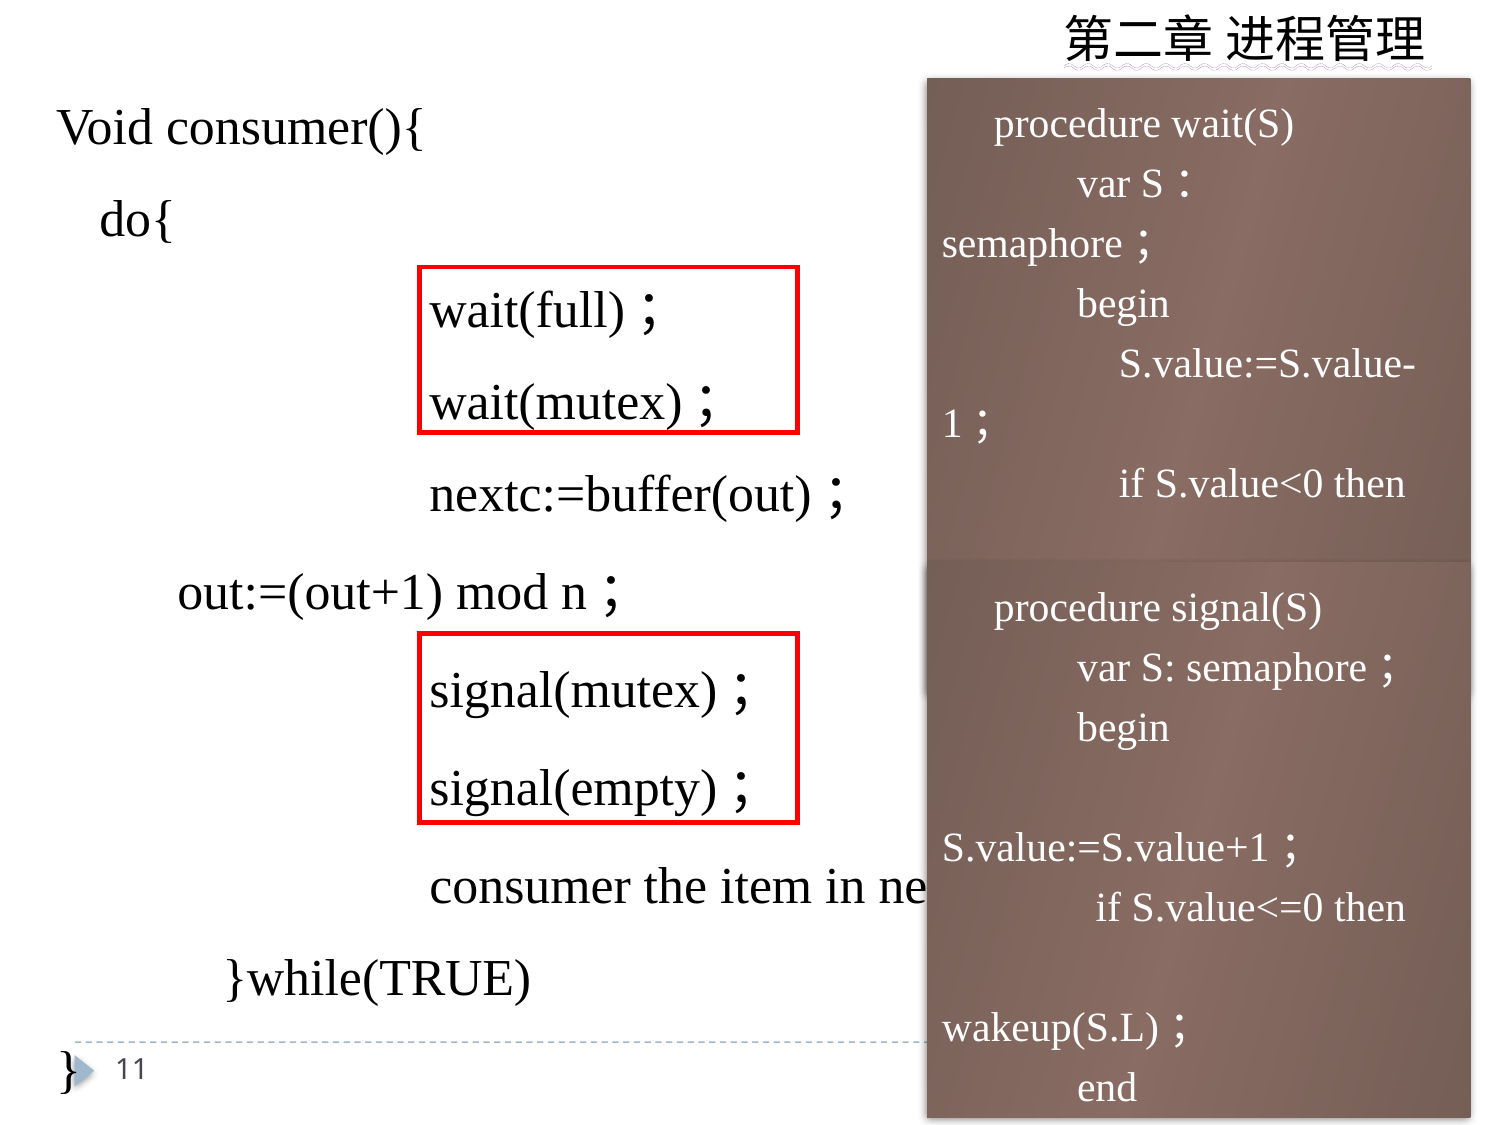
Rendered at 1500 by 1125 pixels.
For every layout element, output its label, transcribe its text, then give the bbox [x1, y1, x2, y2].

text_box procedure wait(S) var S：semaphore； begin S.value:=S.value-1； if S.value<0 then block(S.L)； end [927, 78, 1471, 561]
list Void consumer(){ do{ wait(full)； wait(mutex)； nextc:=buffer(out)； out:=(out+1) mod n； signal(mutex)； signal(empty)； consumer the item in nextc； }while(TRUE) } [41, 66, 1388, 1106]
text_box procedure signal(S) var S: semaphore； begin S.value:=S.value+1； if S.value<=0 then wakeup(S.L)； end [927, 562, 1471, 1118]
text_box [419, 633, 798, 823]
text_box [419, 267, 798, 433]
